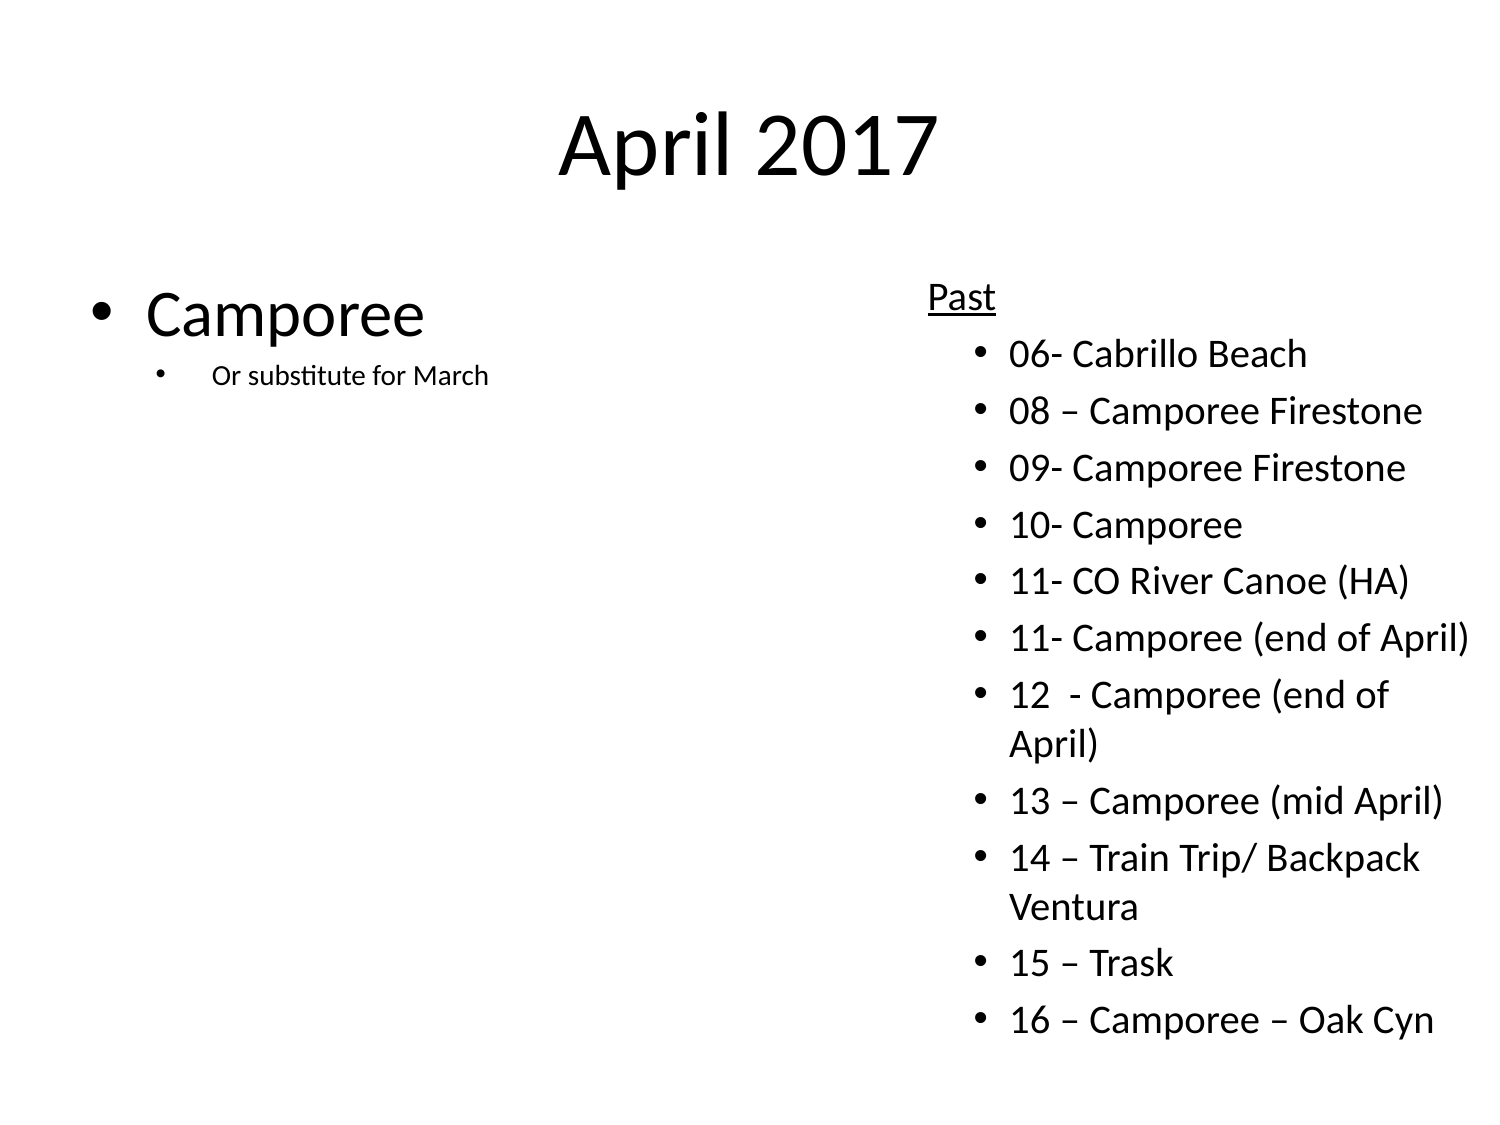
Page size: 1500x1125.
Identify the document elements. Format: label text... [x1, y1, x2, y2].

list Camporee Or substitute for March [75, 262, 912, 1005]
title April 2017 [75, 45, 1425, 233]
text_box Past 06- Cabrillo Beach 08 – Camporee Firestone 09- Camporee Firestone 10- Camporee 11- CO River Canoe (HA) 11- Camporee (end of April) 12 - Camporee (end of April) 13 – Camporee (mid April) 14 – Train Trip/ Backpack Ventura 15 – Trask 16 – Camporee – Oak Cyn [912, 262, 1488, 1075]
